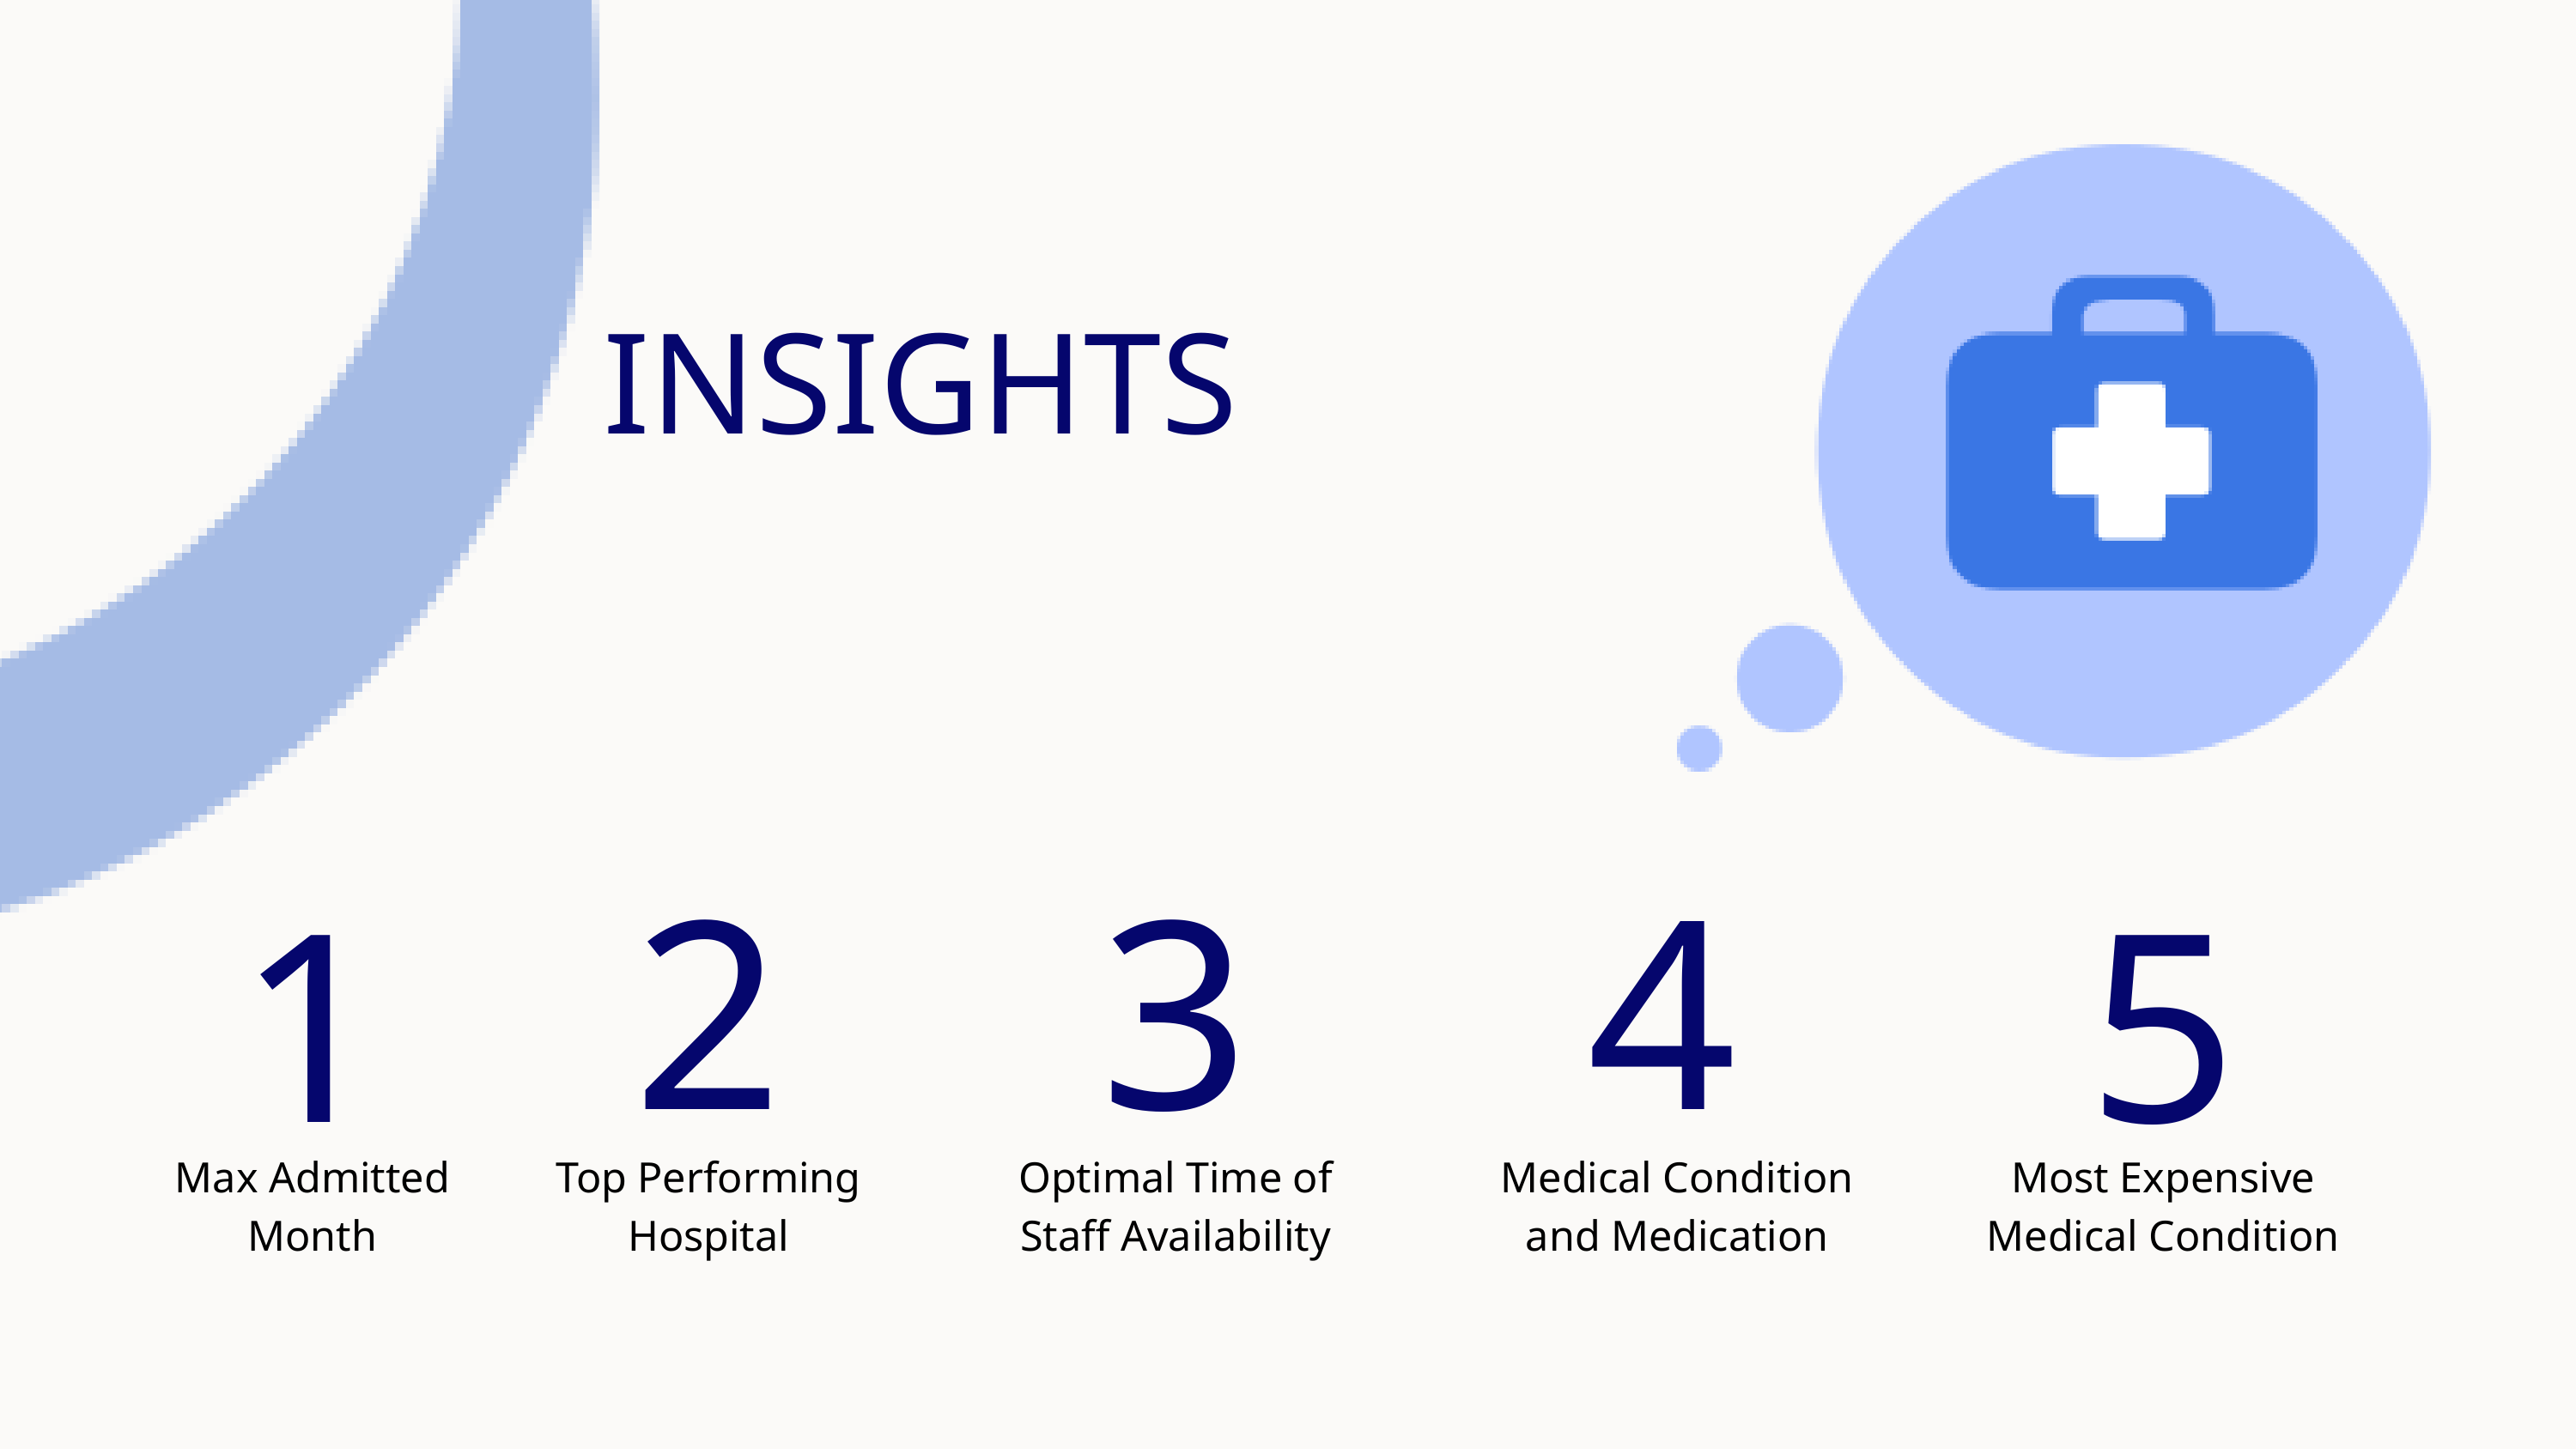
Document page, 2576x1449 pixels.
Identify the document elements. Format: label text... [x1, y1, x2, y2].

text_box Most Expensive Medical Condition [1965, 1142, 2361, 1259]
text_box 3 [977, 795, 1374, 1142]
text_box Top Performing Hospital [510, 1142, 907, 1259]
text_box 4 [1463, 795, 1860, 1162]
text_box 1 [114, 808, 510, 1142]
text_box [0, 0, 600, 937]
text_box 5 [1965, 808, 2361, 1142]
text_box Medical Condition and Medication [1479, 1142, 1875, 1259]
text_box Max Admitted Month [114, 1142, 510, 1259]
text_box [1677, 144, 2432, 772]
text_box Optimal Time of Staff Availability [977, 1142, 1374, 1259]
text_box INSIGHTS [603, 267, 1807, 463]
text_box 2 [510, 795, 907, 1142]
